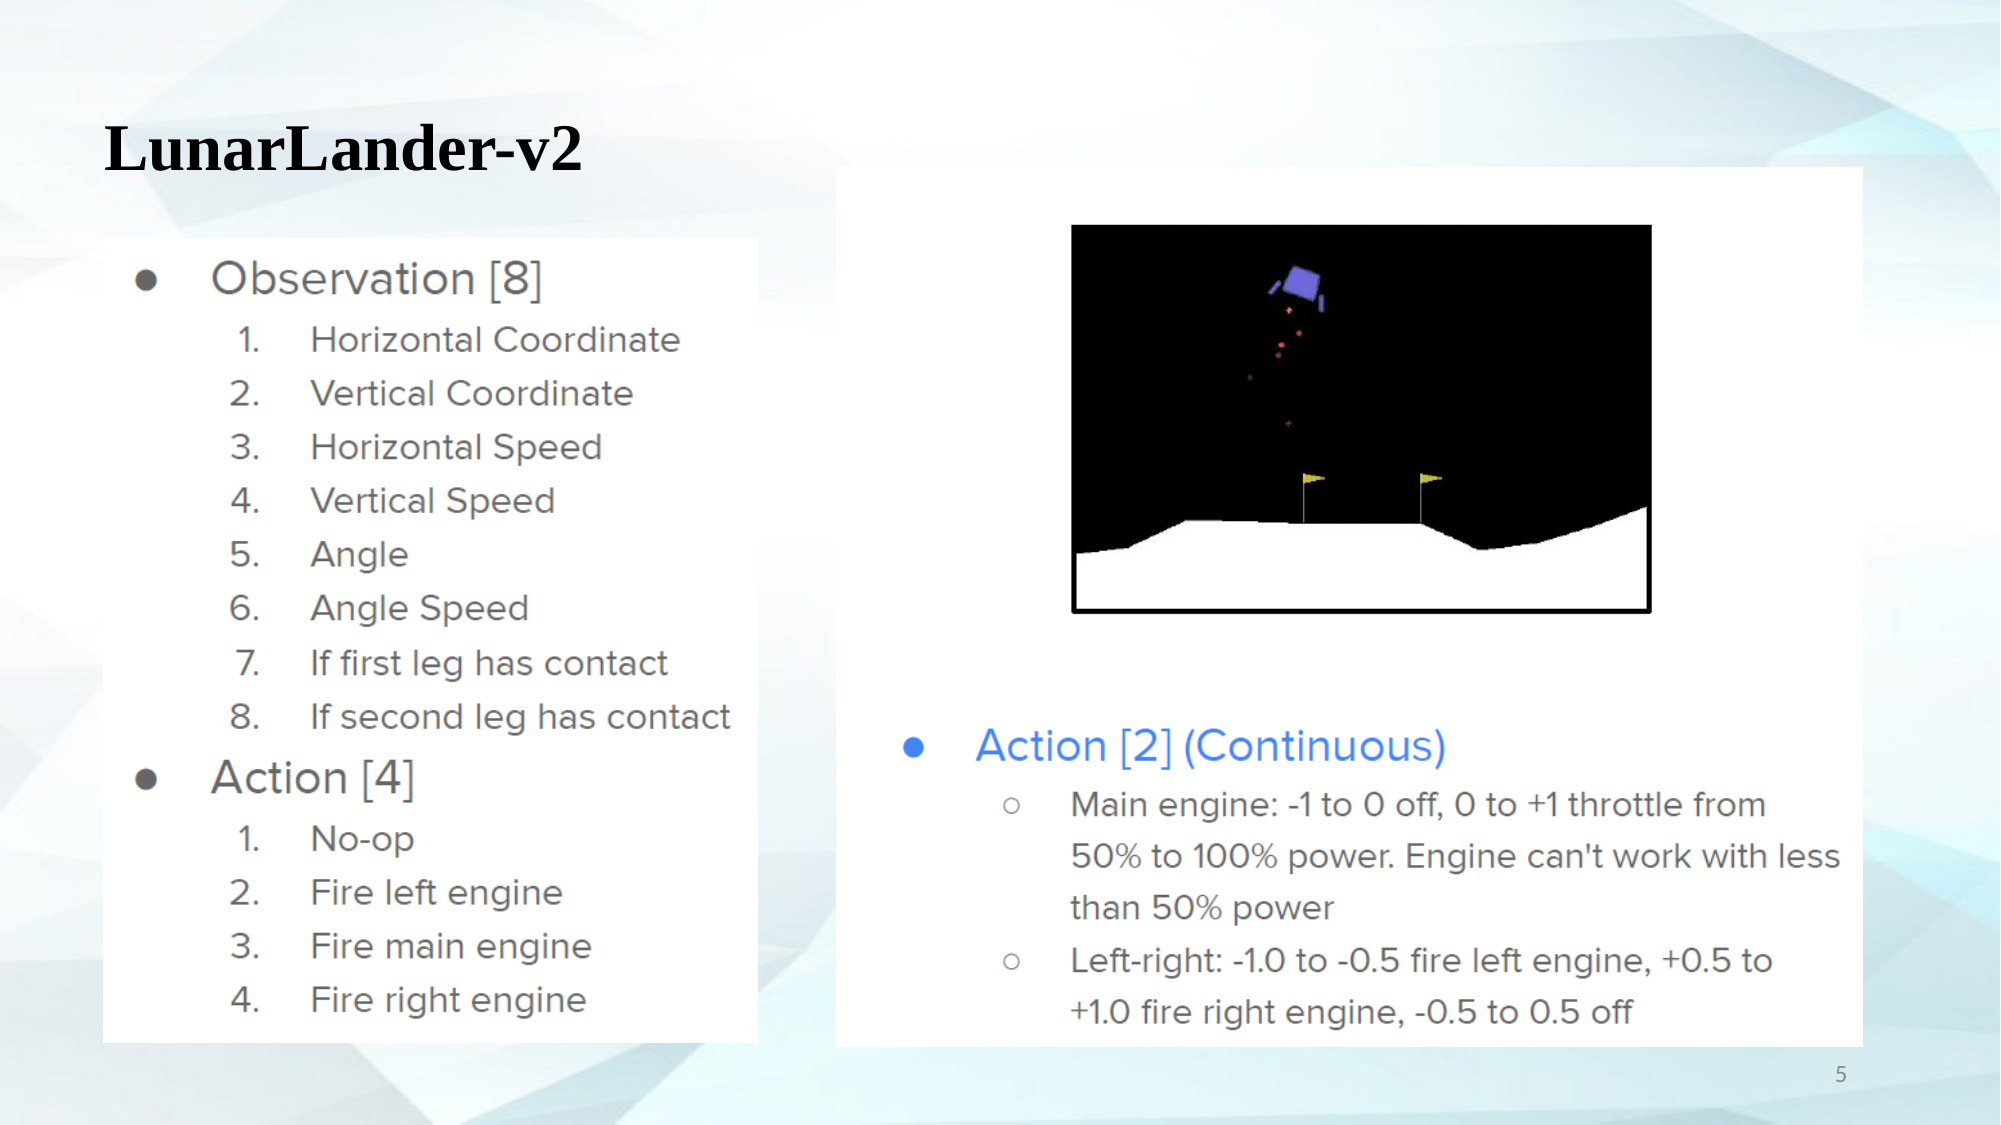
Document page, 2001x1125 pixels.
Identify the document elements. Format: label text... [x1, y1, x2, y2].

picture [0, 0, 2001, 1125]
slide_number 5 [1412, 1047, 1863, 1103]
title LunarLander-v2 [89, 75, 1815, 222]
